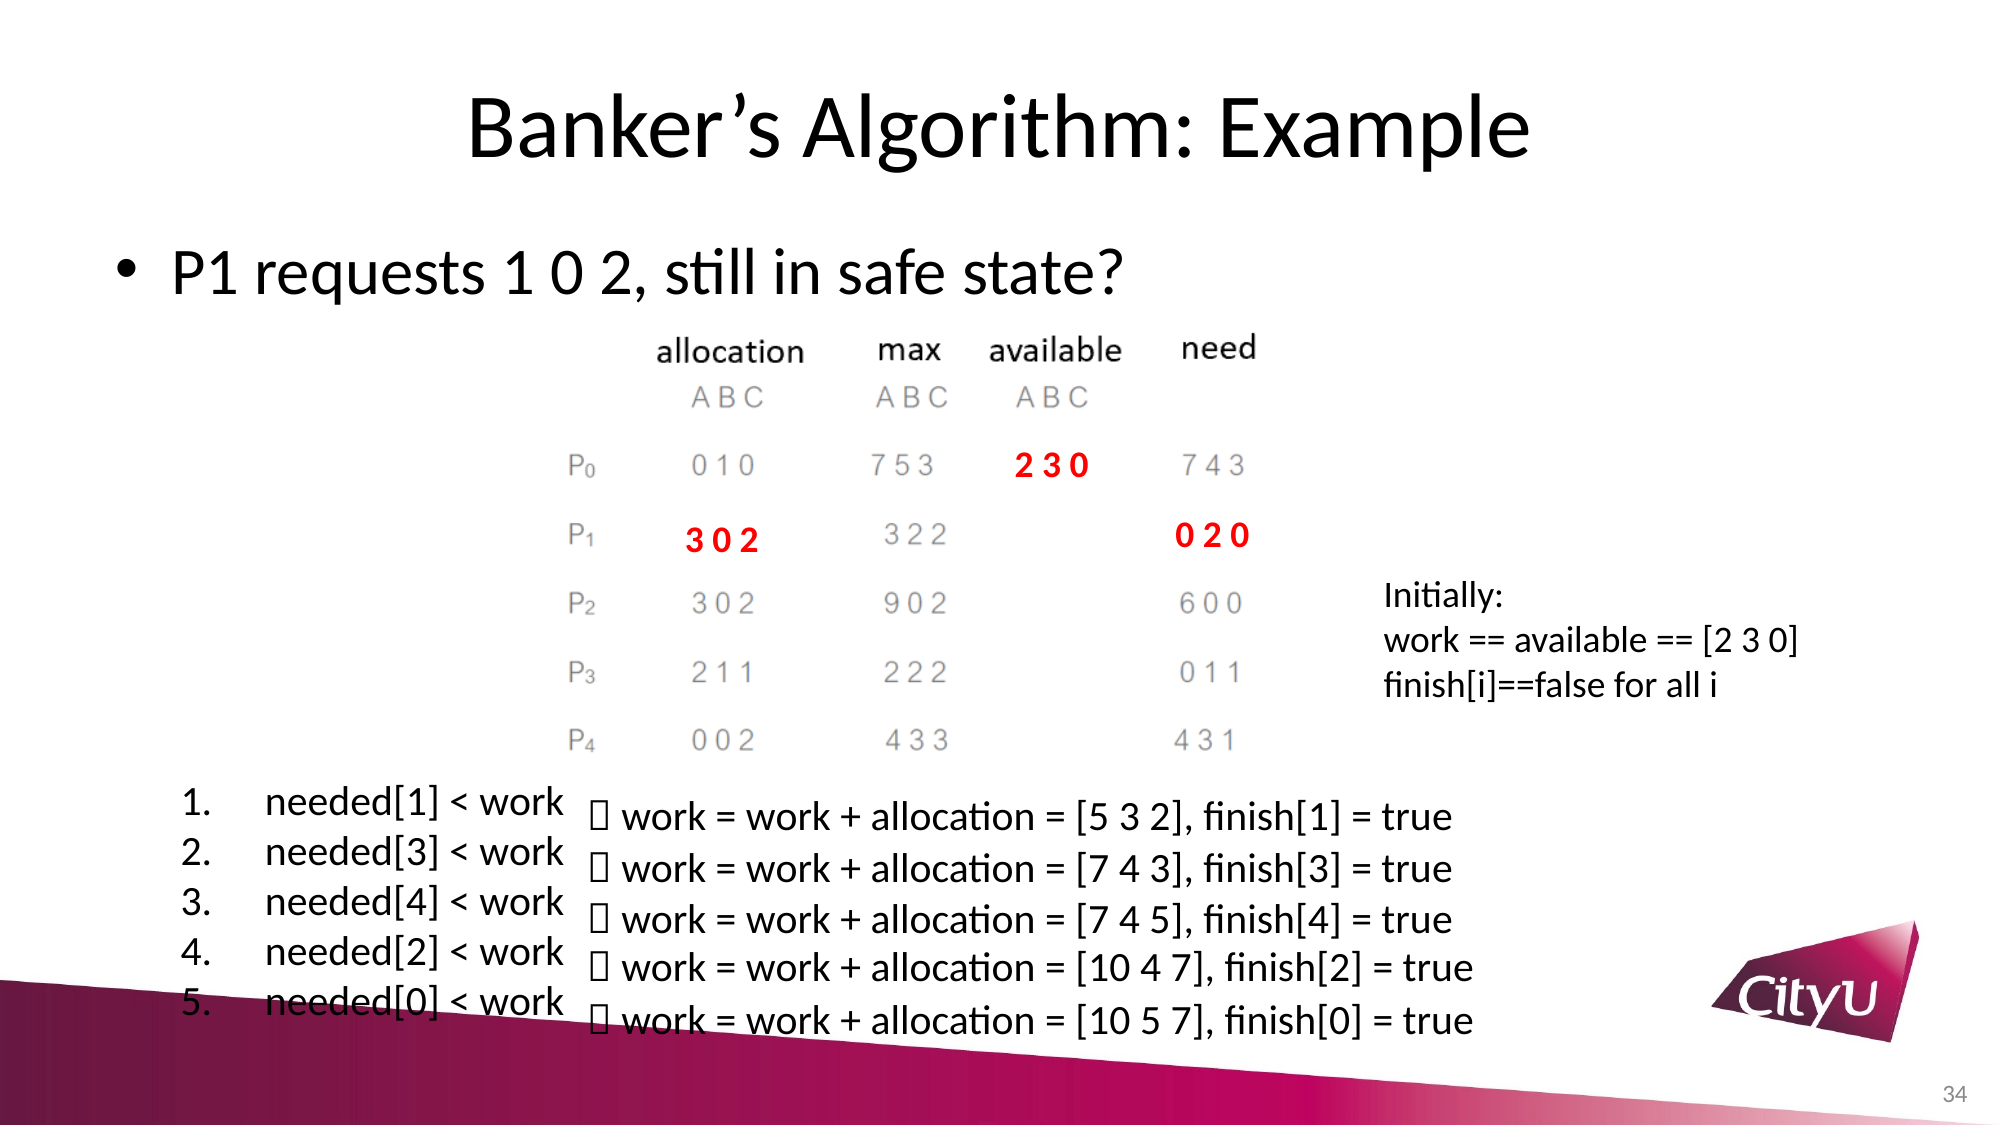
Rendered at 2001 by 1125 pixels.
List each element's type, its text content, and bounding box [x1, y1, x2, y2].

text_box  work = work + allocation = [10 5 7], finish[0] = true [572, 985, 1490, 1050]
text_box Initially: work == available == [2 3 0] finish[i]==false for all i [1368, 562, 1815, 713]
picture [0, 0, 2001, 1125]
slide_number 34 [1767, 1070, 1983, 1115]
text_box  work = work + allocation = [7 4 3], finish[3] = true [572, 833, 1469, 883]
text_box  work = work + allocation = [10 4 7], finish[2] = true [572, 932, 1490, 985]
text_box  work = work + allocation = [7 4 5], finish[4] = true [572, 883, 1469, 932]
list P1 requests 1 0 2, still in safe state? needed[1] < work needed[3] < work needed[4] < work needed[2] < work needed[0] < work [99, 219, 1900, 1047]
text_box  work = work + allocation = [5 3 2], finish[1] = true [572, 781, 1469, 833]
title Banker’s Algorithm: Example [99, 45, 1900, 197]
